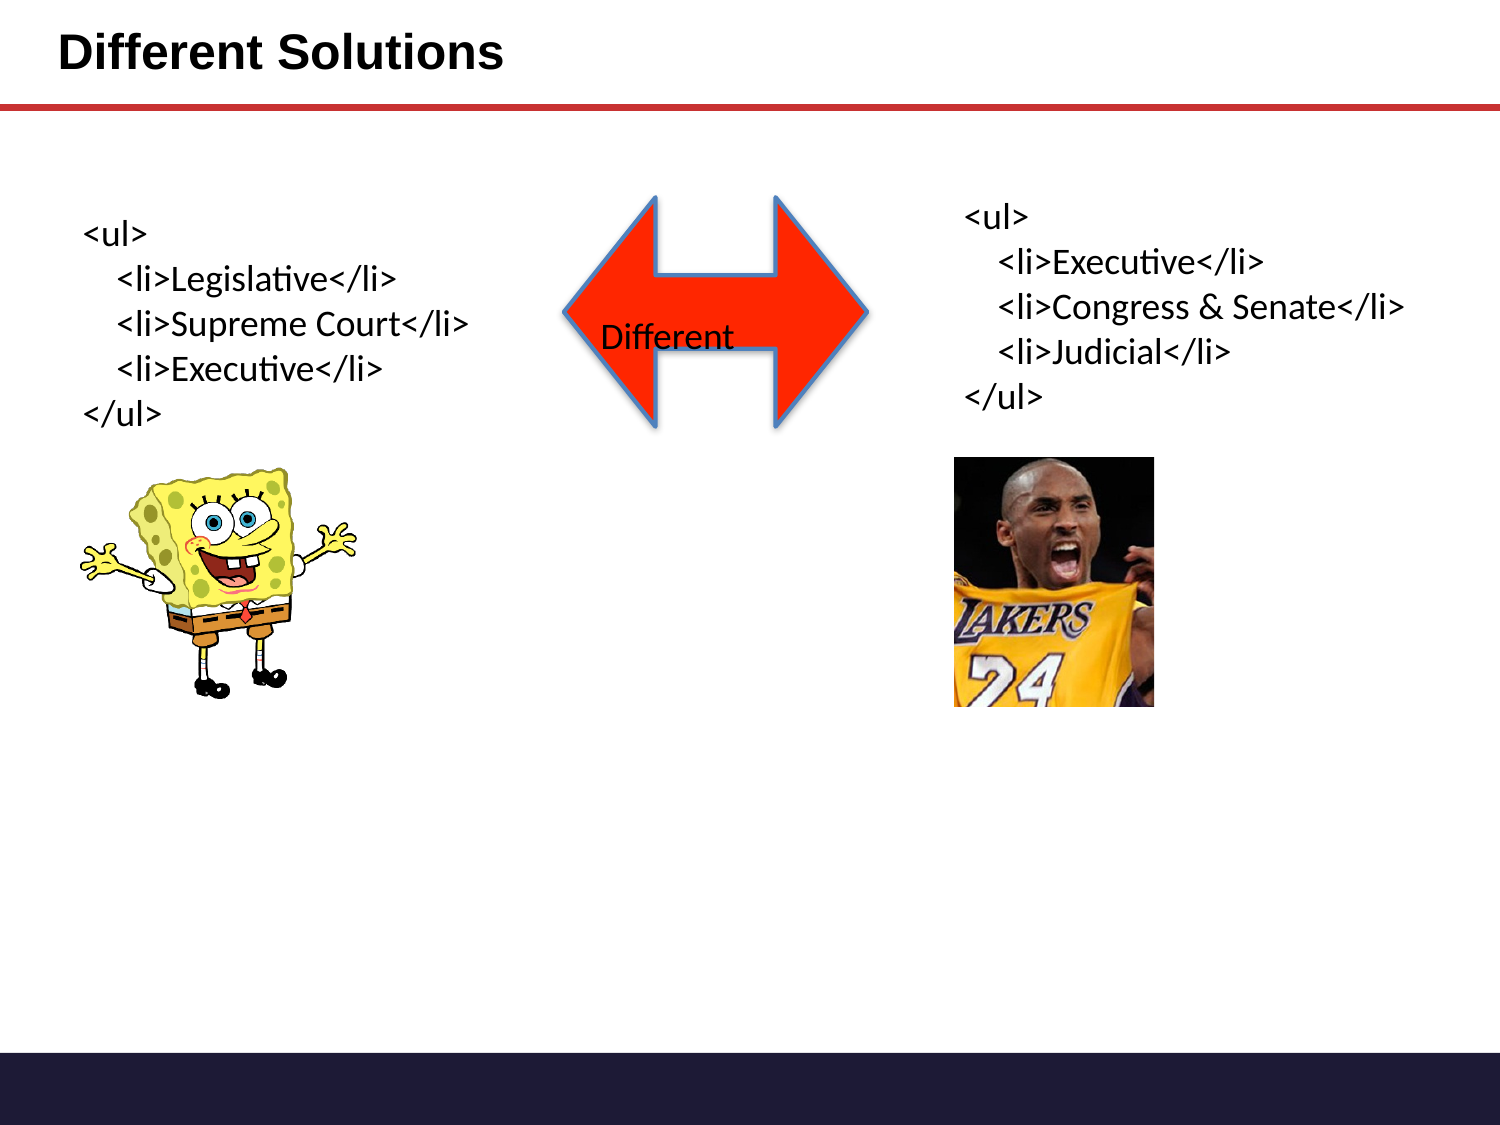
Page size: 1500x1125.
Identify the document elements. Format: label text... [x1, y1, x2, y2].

text_box <ul> <li>Legislative</li> <li>Supreme Court</li> <li>Executive</li> </ul> [75, 201, 478, 442]
picture [953, 456, 1155, 707]
title Different Solutions [49, 0, 948, 108]
text_box <ul> <li>Executive</li> <li>Congress & Senate</li> <li>Judicial</li> </ul> [956, 184, 1414, 425]
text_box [563, 196, 868, 427]
picture [75, 463, 362, 701]
